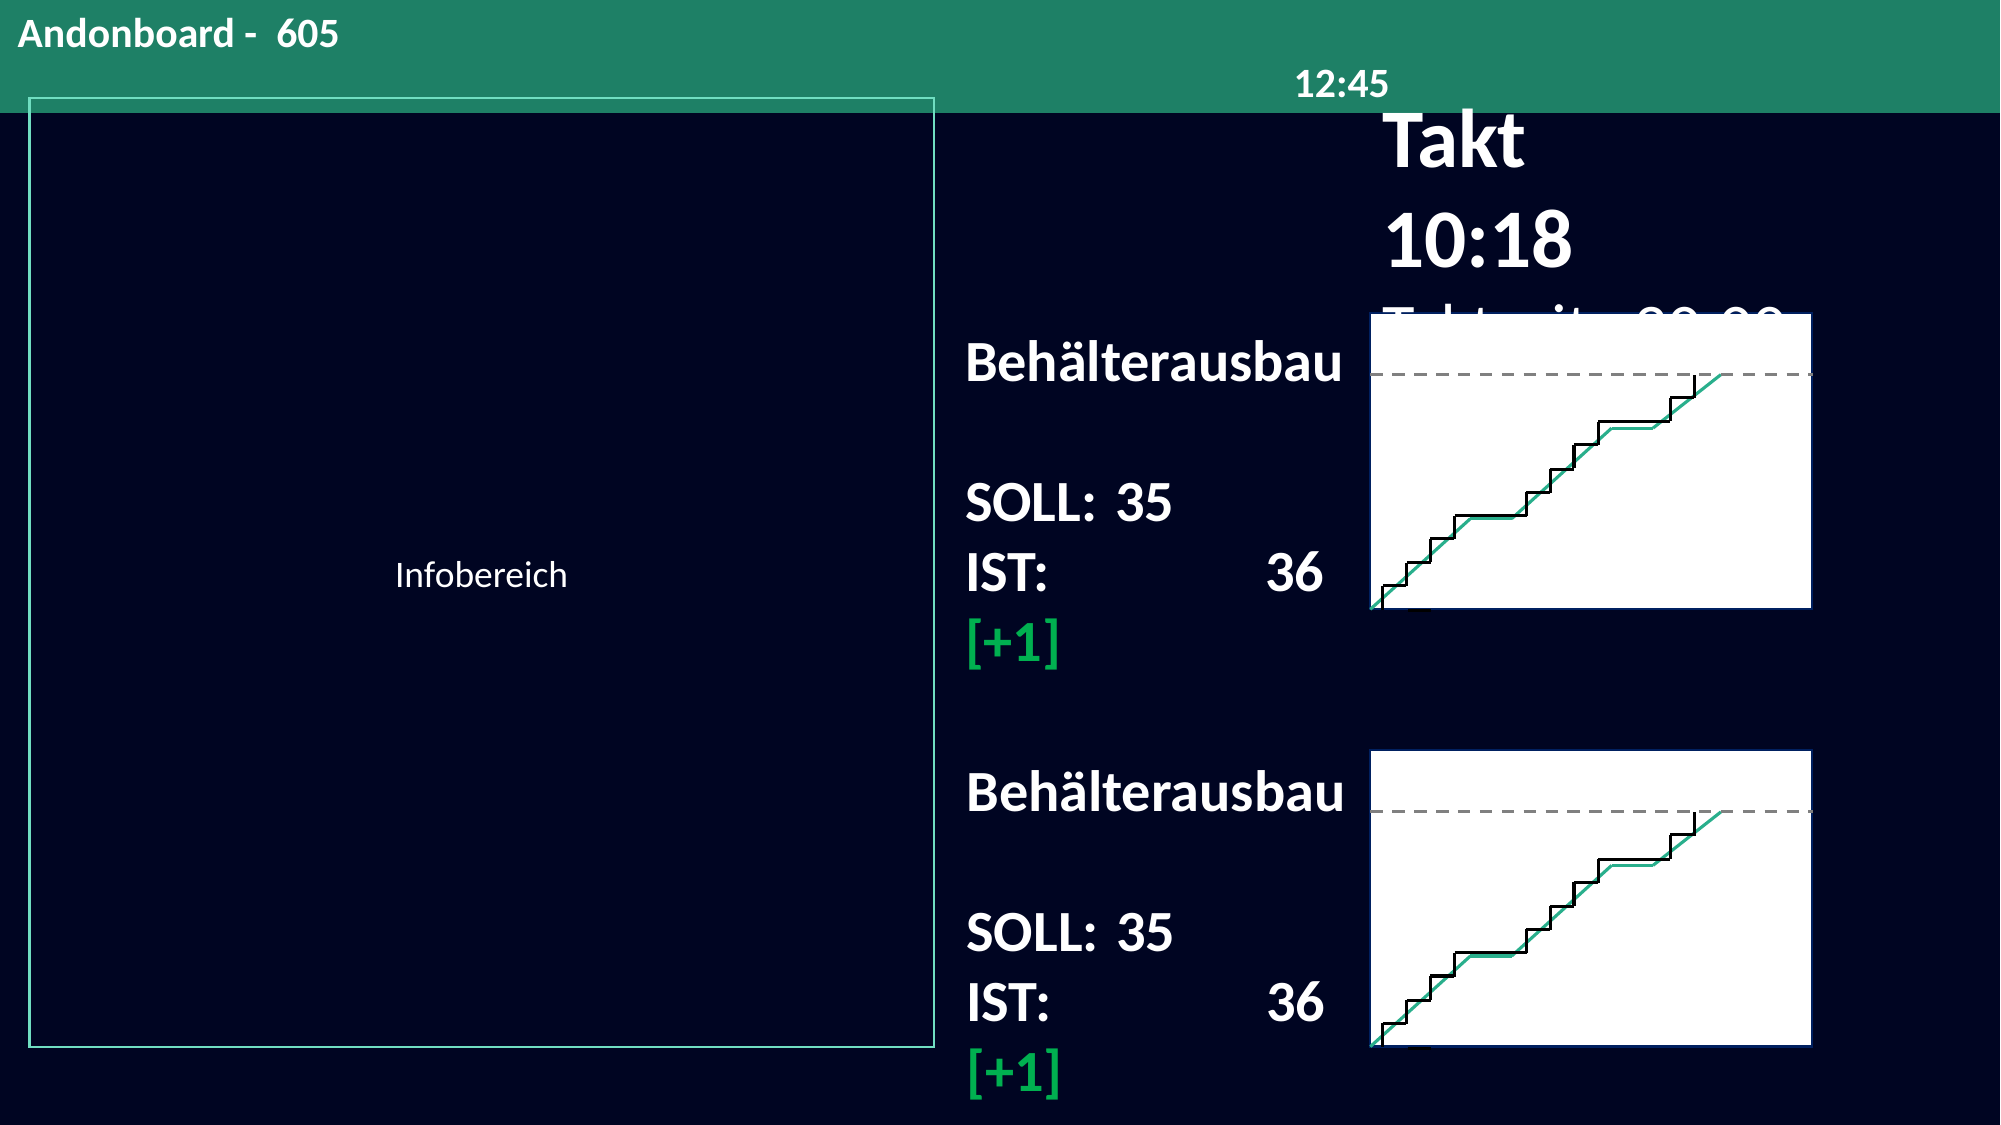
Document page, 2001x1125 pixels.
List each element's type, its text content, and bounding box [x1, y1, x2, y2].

text_box Infobereich [28, 97, 935, 1048]
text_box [950, 76, 1813, 1049]
text_box Andonboard - 605 12:45 [0, 0, 2000, 113]
